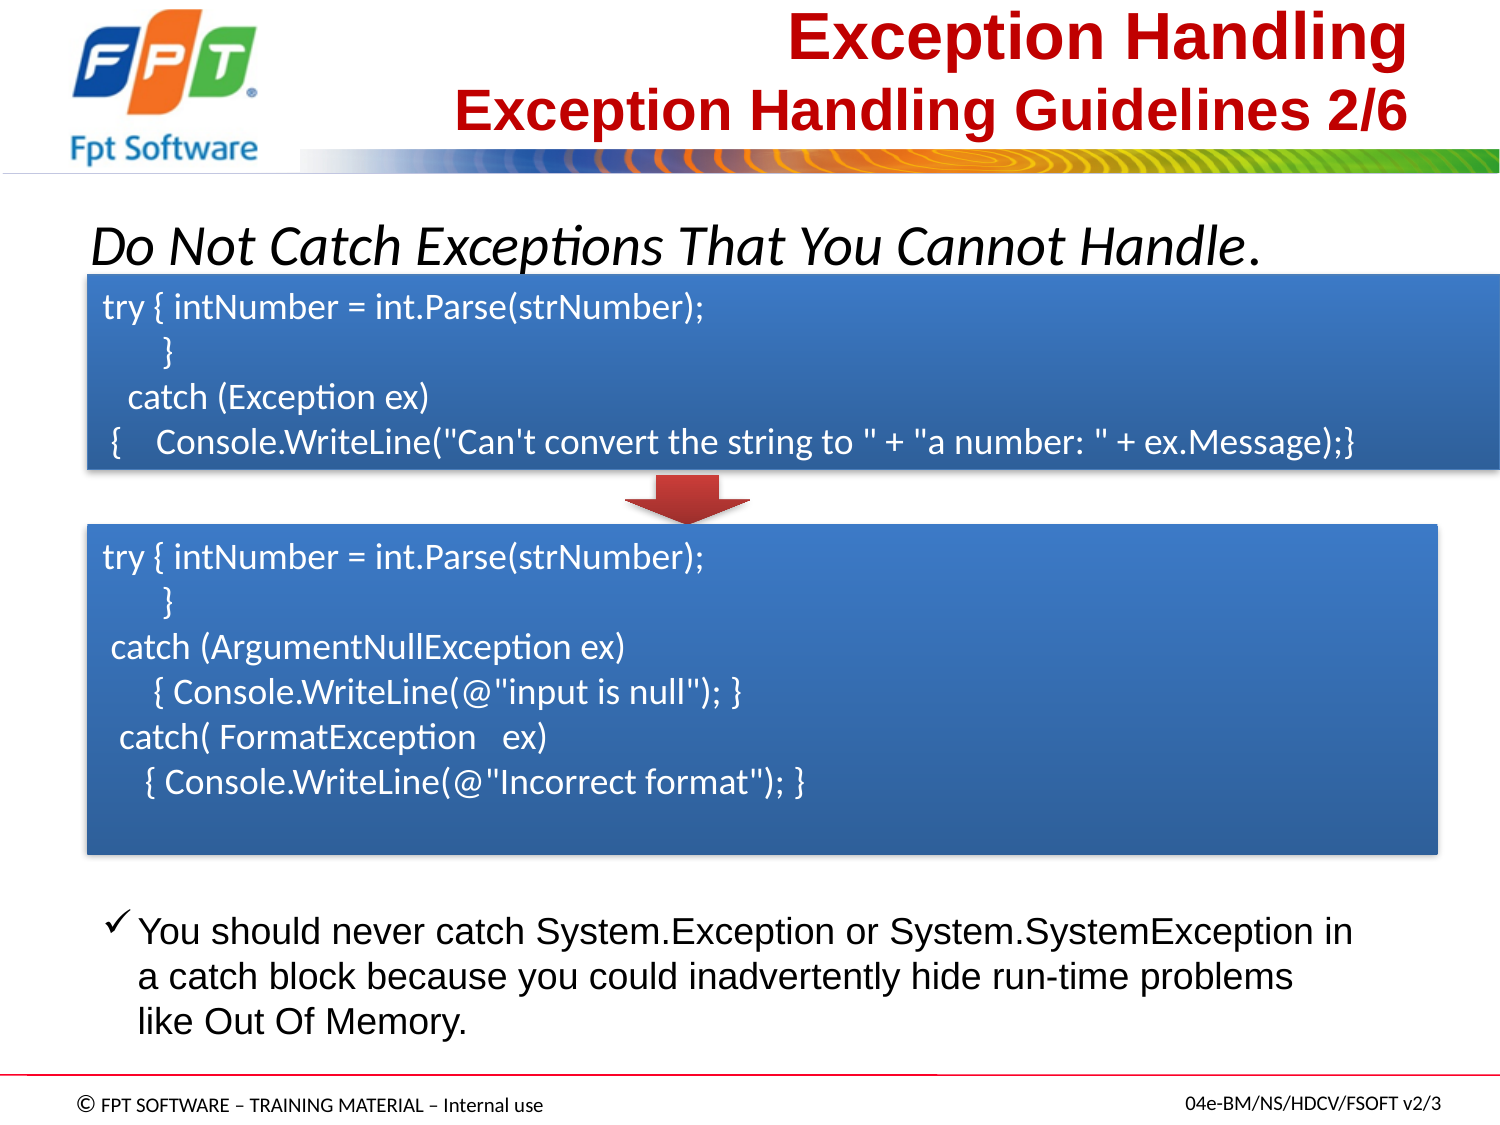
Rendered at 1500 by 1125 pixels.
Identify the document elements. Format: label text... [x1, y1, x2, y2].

text_box [624, 474, 751, 522]
text_box try { intNumber = int.Parse(strNumber); } catch (Exception ex) { Console.WriteLine("Can't convert the string to " + "a number: " + ex.Message);} [87, 274, 1500, 470]
text_box try { intNumber = int.Parse(strNumber); } catch (ArgumentNullException ex) { Console.WriteLine(@"input is null"); } catch( FormatException ex) { Console.WriteLine(@"Incorrect format"); } [87, 524, 1438, 855]
picture [0, 8, 1500, 300]
title Exception Handling Exception Handling Guidelines 2/6 [74, 0, 1426, 151]
text_box You should never catch System.Exception or System.SystemException in a catch block because you could inadvertently hide run-time problems like Out Of Memory. [87, 899, 1375, 1050]
list Do Not Catch Exceptions That You Cannot Handle. [74, 199, 1376, 426]
